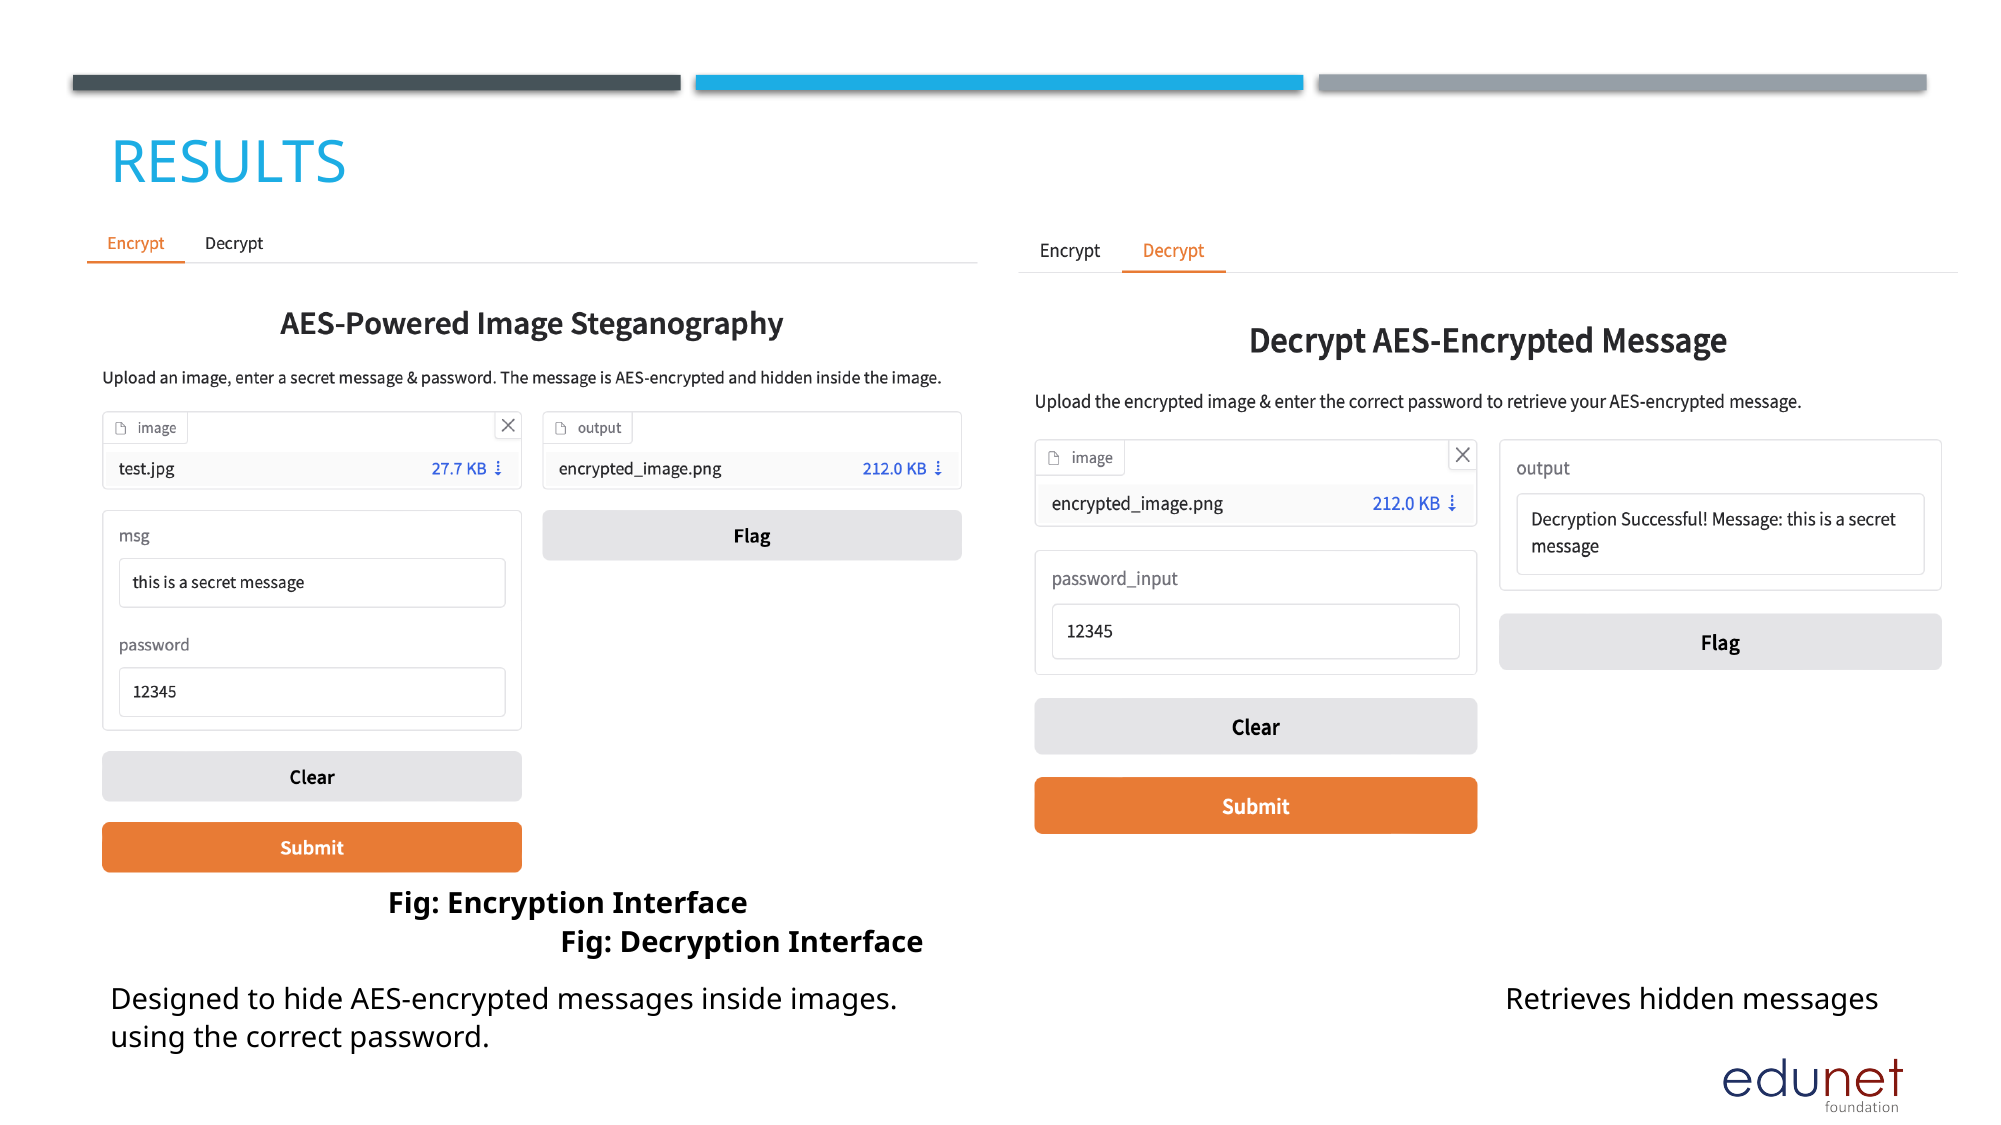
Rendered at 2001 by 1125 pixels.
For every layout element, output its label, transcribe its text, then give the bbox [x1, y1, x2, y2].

picture [1719, 1063, 1905, 1116]
picture [59, 199, 1974, 926]
title Results [95, 115, 1905, 199]
list Fig: Encryption Interface Fig: Decryption Interface Designed to hide AES-encrypted messages inside images. Retrieves hidden messages using the correct password. [95, 900, 1905, 1063]
